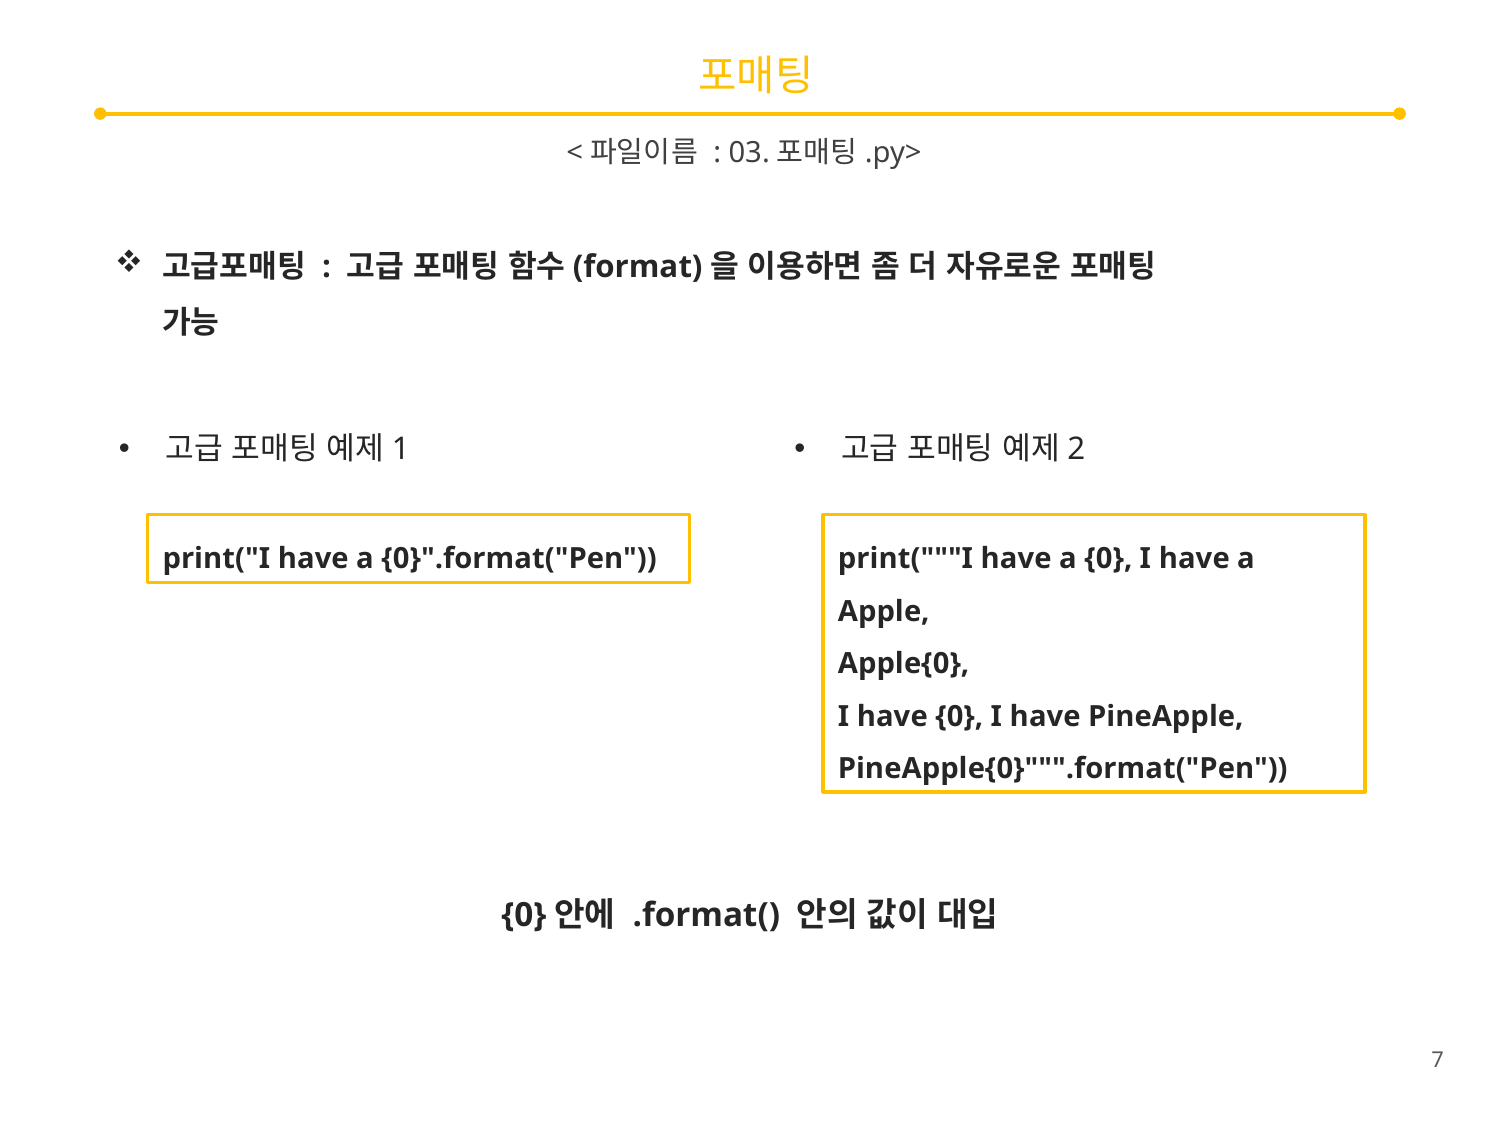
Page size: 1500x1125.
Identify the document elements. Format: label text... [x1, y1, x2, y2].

text_box {0}안에 .format() 안의 값이 대입 [439, 865, 1061, 941]
title 포매팅 [123, 45, 1388, 102]
text_box 고급 포매팅 예제1 [104, 402, 779, 474]
text_box <파일이름 : 03.포매팅.py> [100, 125, 1388, 176]
text_box print("I have a {0}".format("Pen")) [147, 514, 690, 583]
text_box print("""I have a {0}, I have a Apple, Apple{0}, I have {0}, I have PineApple, PineApple{0}""".format("Pen")) [822, 514, 1366, 792]
text_box 고급 포매팅 예제2 [779, 402, 1500, 474]
text_box 고급포매팅 : 고급 포매팅 함수(format)을 이용하면 좀 더 자유로운 포매팅 가능 [100, 219, 1212, 348]
